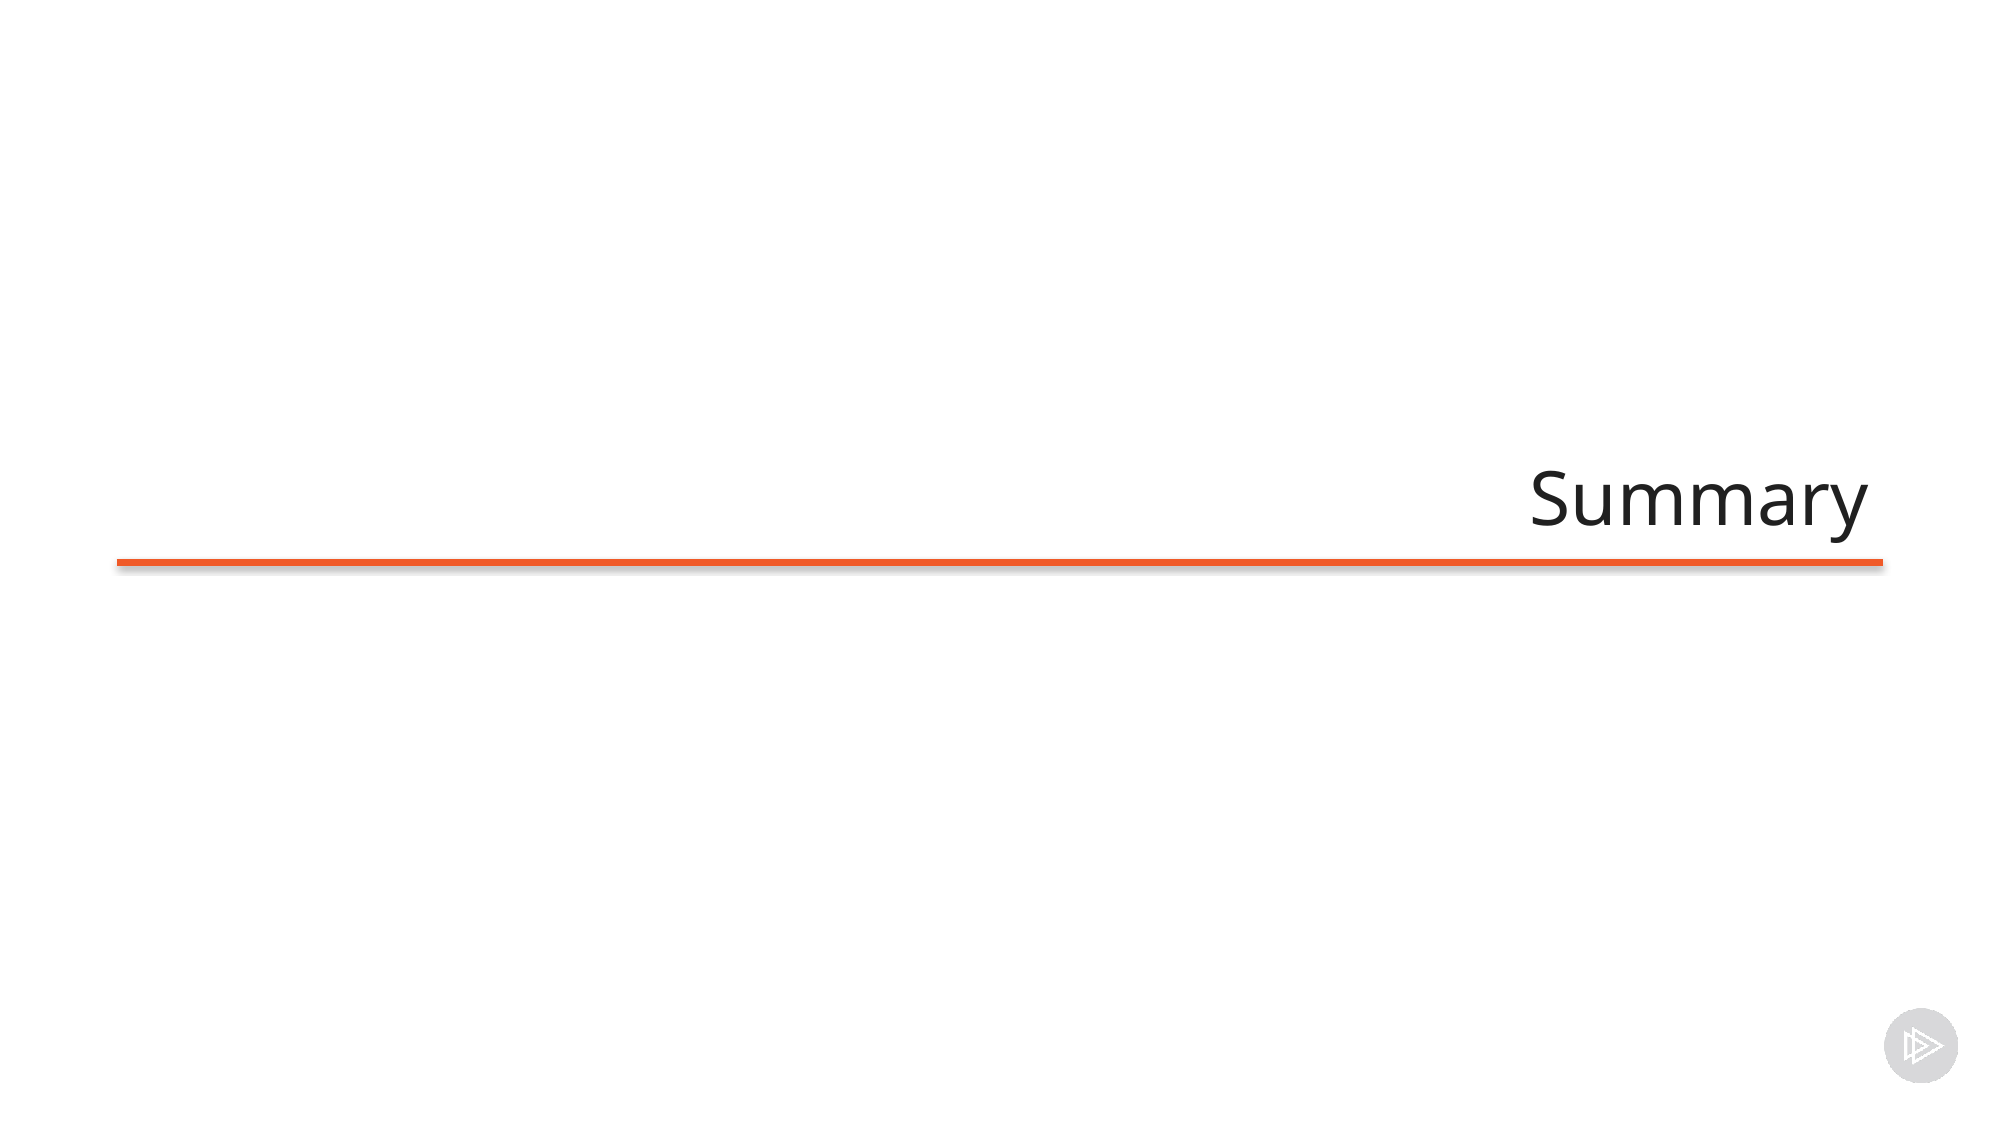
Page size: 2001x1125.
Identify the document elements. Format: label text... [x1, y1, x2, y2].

title Sending a Custom Event [1884, 1008, 1958, 1083]
title Summary [231, 88, 1884, 549]
